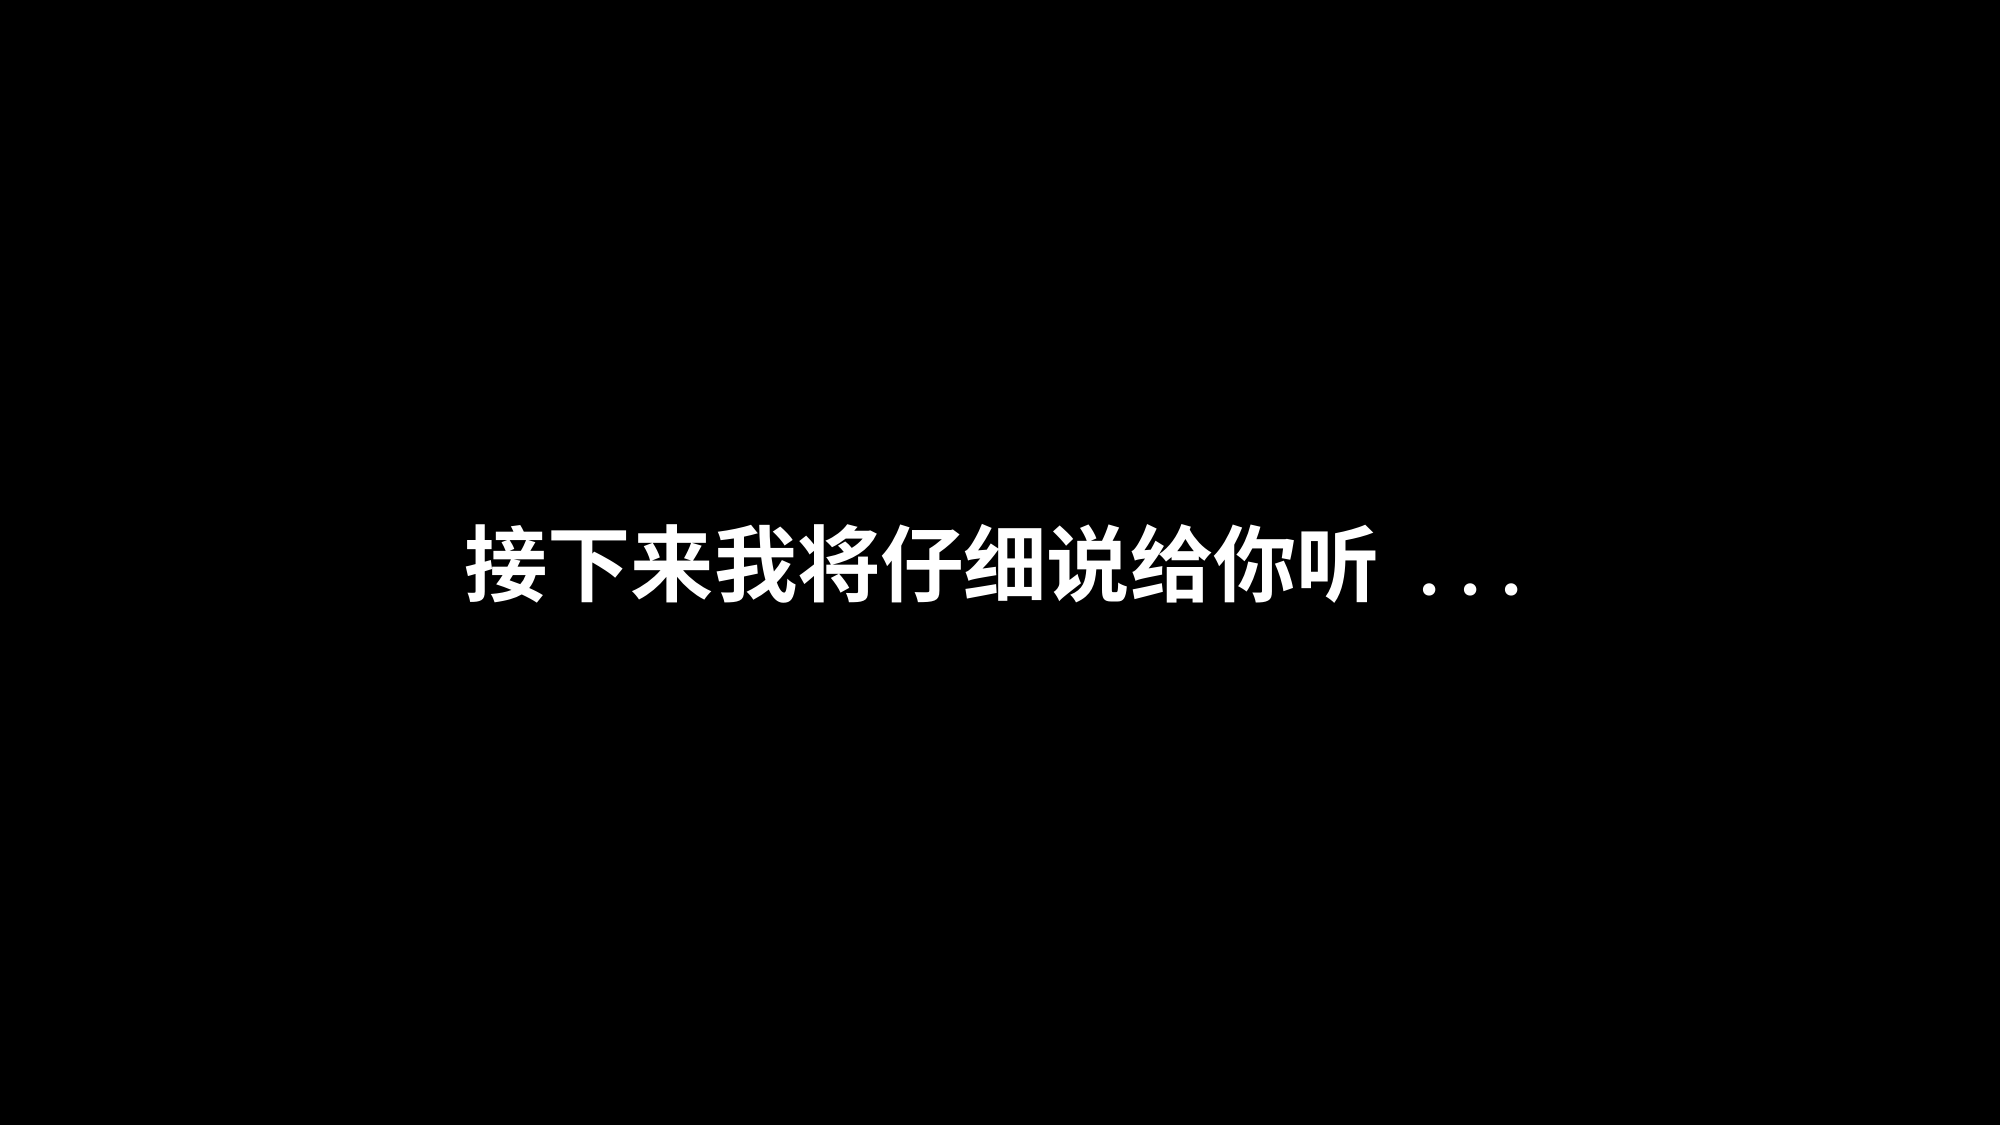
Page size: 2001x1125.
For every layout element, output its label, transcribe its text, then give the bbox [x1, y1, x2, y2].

text_box 接下来我将仔细说给你听 . . . [449, 504, 1538, 620]
